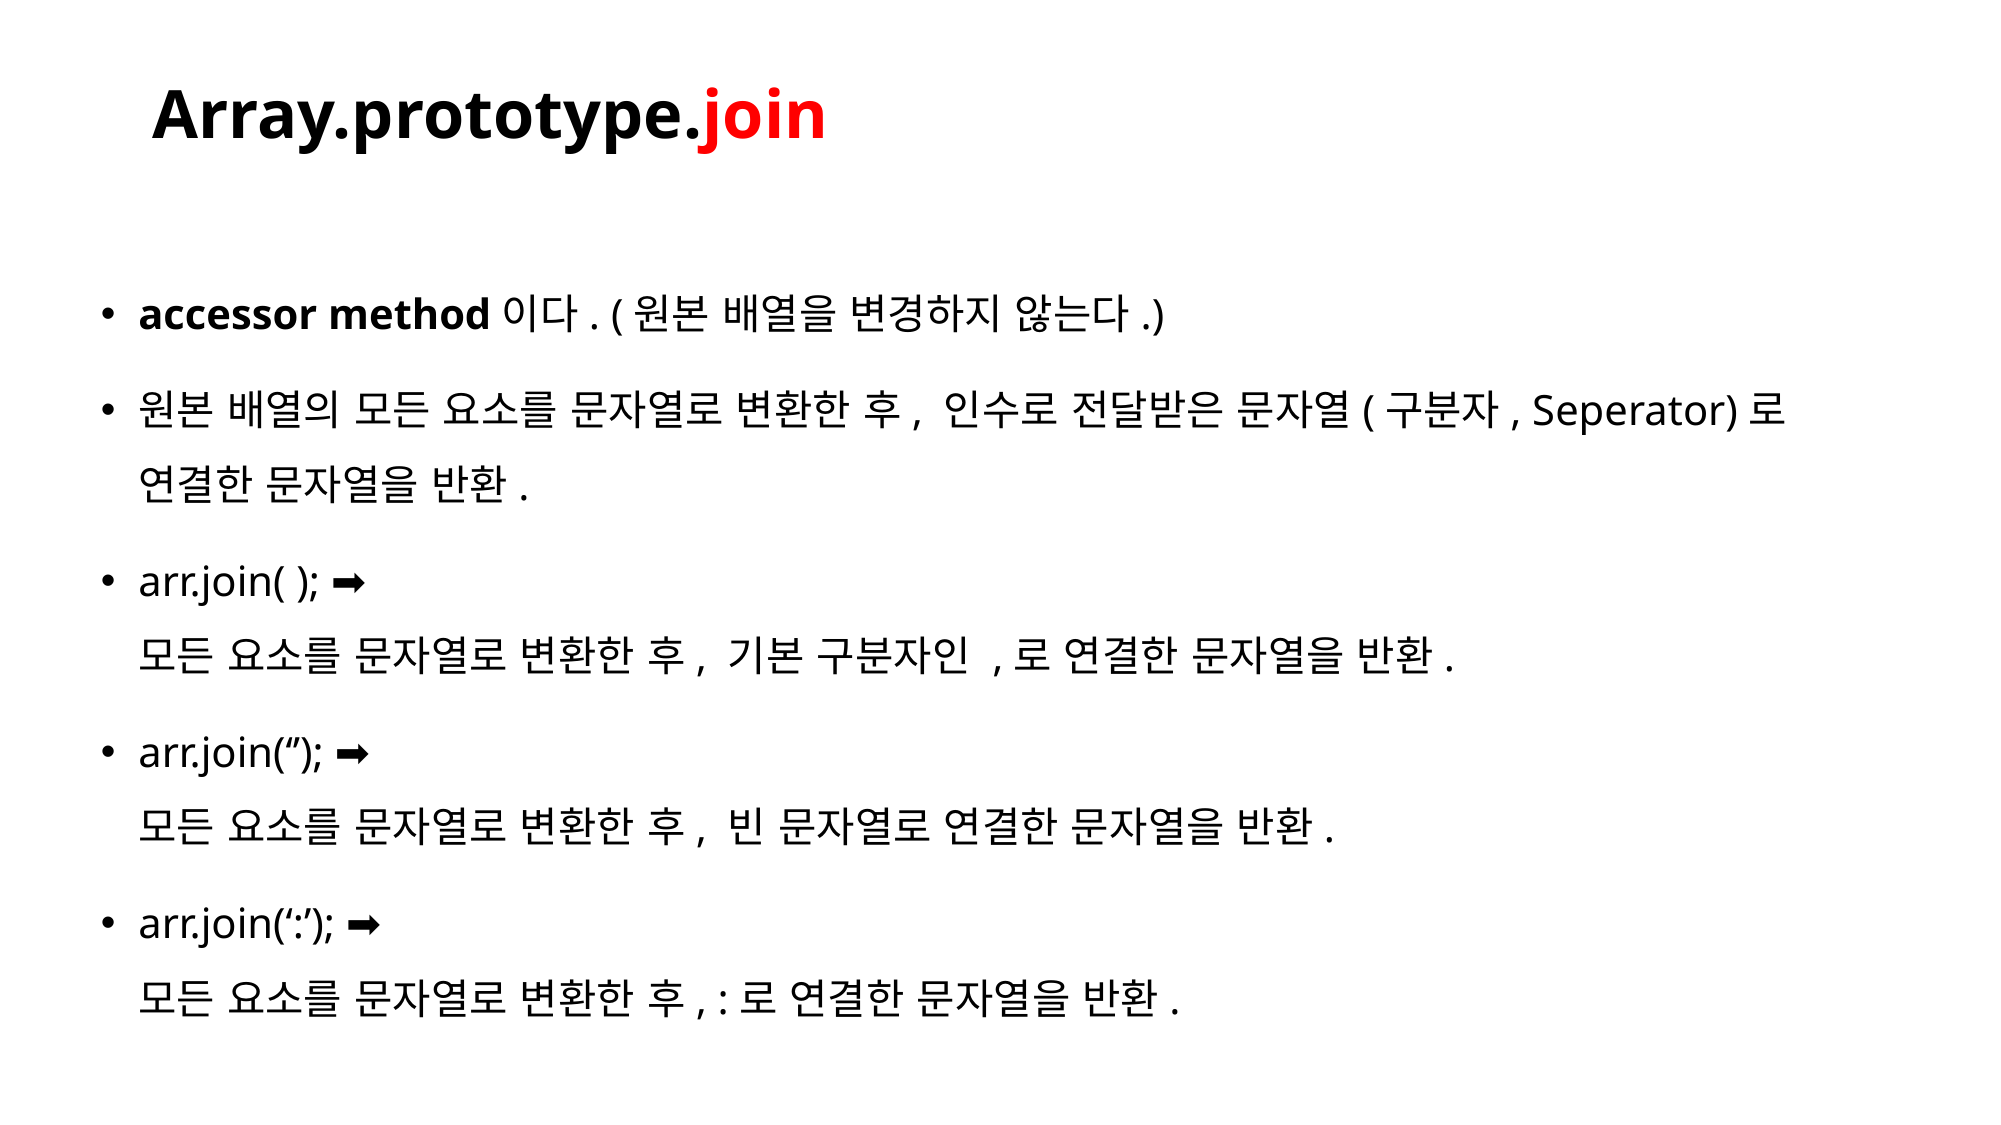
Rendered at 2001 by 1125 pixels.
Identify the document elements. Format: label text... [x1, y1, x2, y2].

title Array.prototype.join [137, 0, 1863, 235]
list accessor method이다. (원본 배열을 변경하지 않는다.) 원본 배열의 모든 요소를 문자열로 변환한 후, 인수로 전달받은 문자열(구분자, Seperator)로 연결한 문자열을 반환. arr.join( ); ➡️ 모든 요소를 문자열로 변환한 후, 기본 구분자인 ,로 연결한 문자열을 반환. arr.join(‘’); ➡️ 모든 요소를 문자열로 변환한 후, 빈 문자열로 연결한 문자열을 반환. arr.join(‘:’); ➡️ 모든 요소를 문자열로 변환한 후, :로 연결한 문자열을 반환. [85, 255, 1914, 1083]
